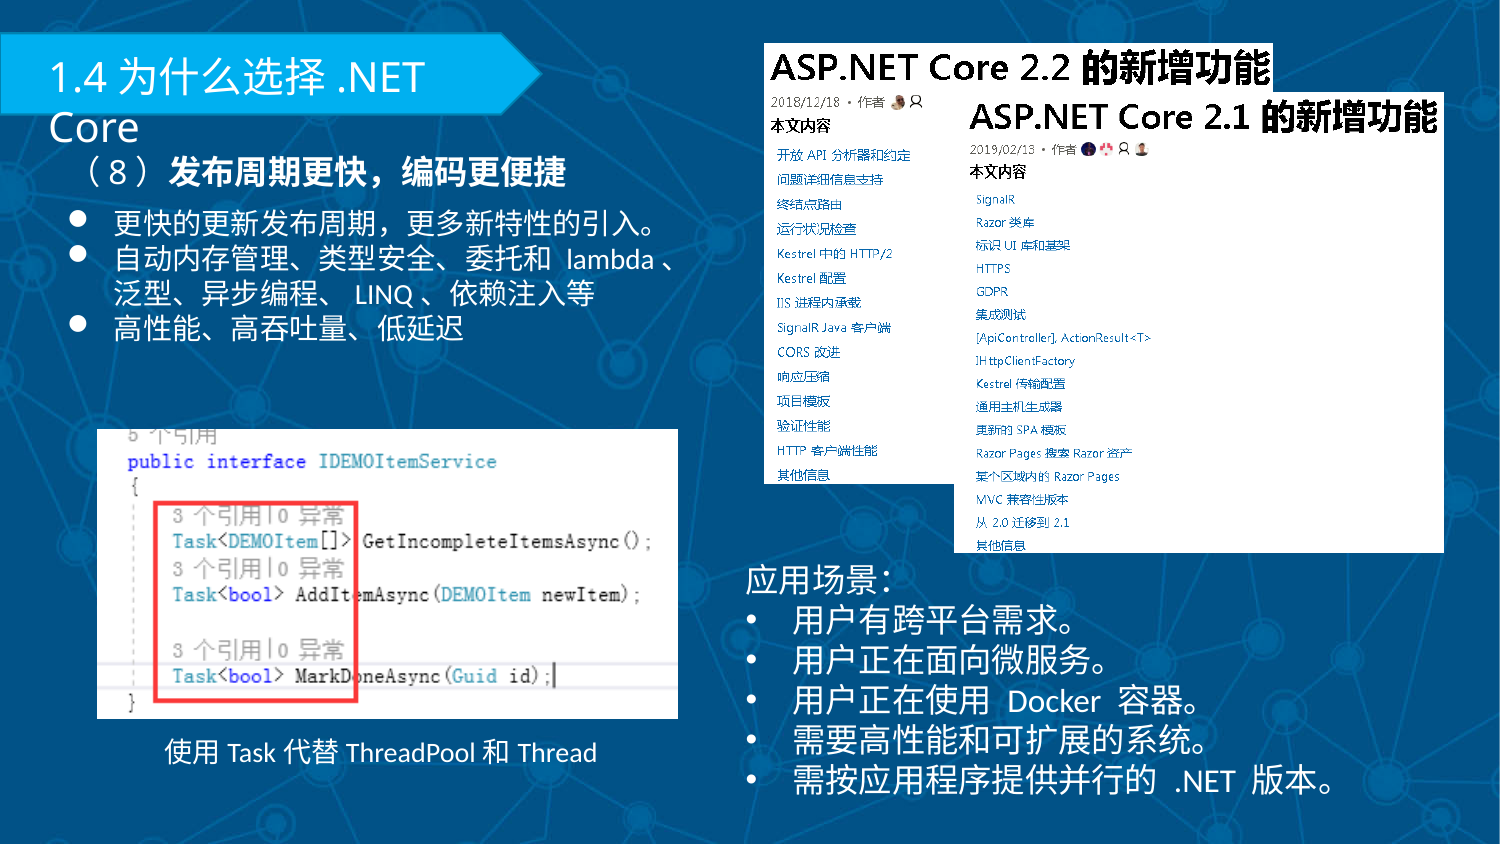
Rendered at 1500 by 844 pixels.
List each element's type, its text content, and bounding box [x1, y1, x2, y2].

text_box （8）发布周期更快，编码更便捷 [52, 143, 606, 199]
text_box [0, 33, 542, 115]
picture [0, 0, 1500, 844]
text_box 更快的更新发布周期，更多新特性的引入。 自动内存管理、类型安全、委托和 lambda、泛型、异步编程、LINQ、依赖注入等 高性能、高吞吐量、低延迟 [52, 197, 723, 353]
text_box 应用场景： 用户有跨平台需求。 用户正在面向微服务。 用户正在使用 Docker 容器。 需要高性能和可扩展的系统。 需按应用程序提供并行的 .NET 版本。 [730, 552, 1444, 807]
text_box 使用Task代替ThreadPool和Thread [150, 726, 619, 776]
